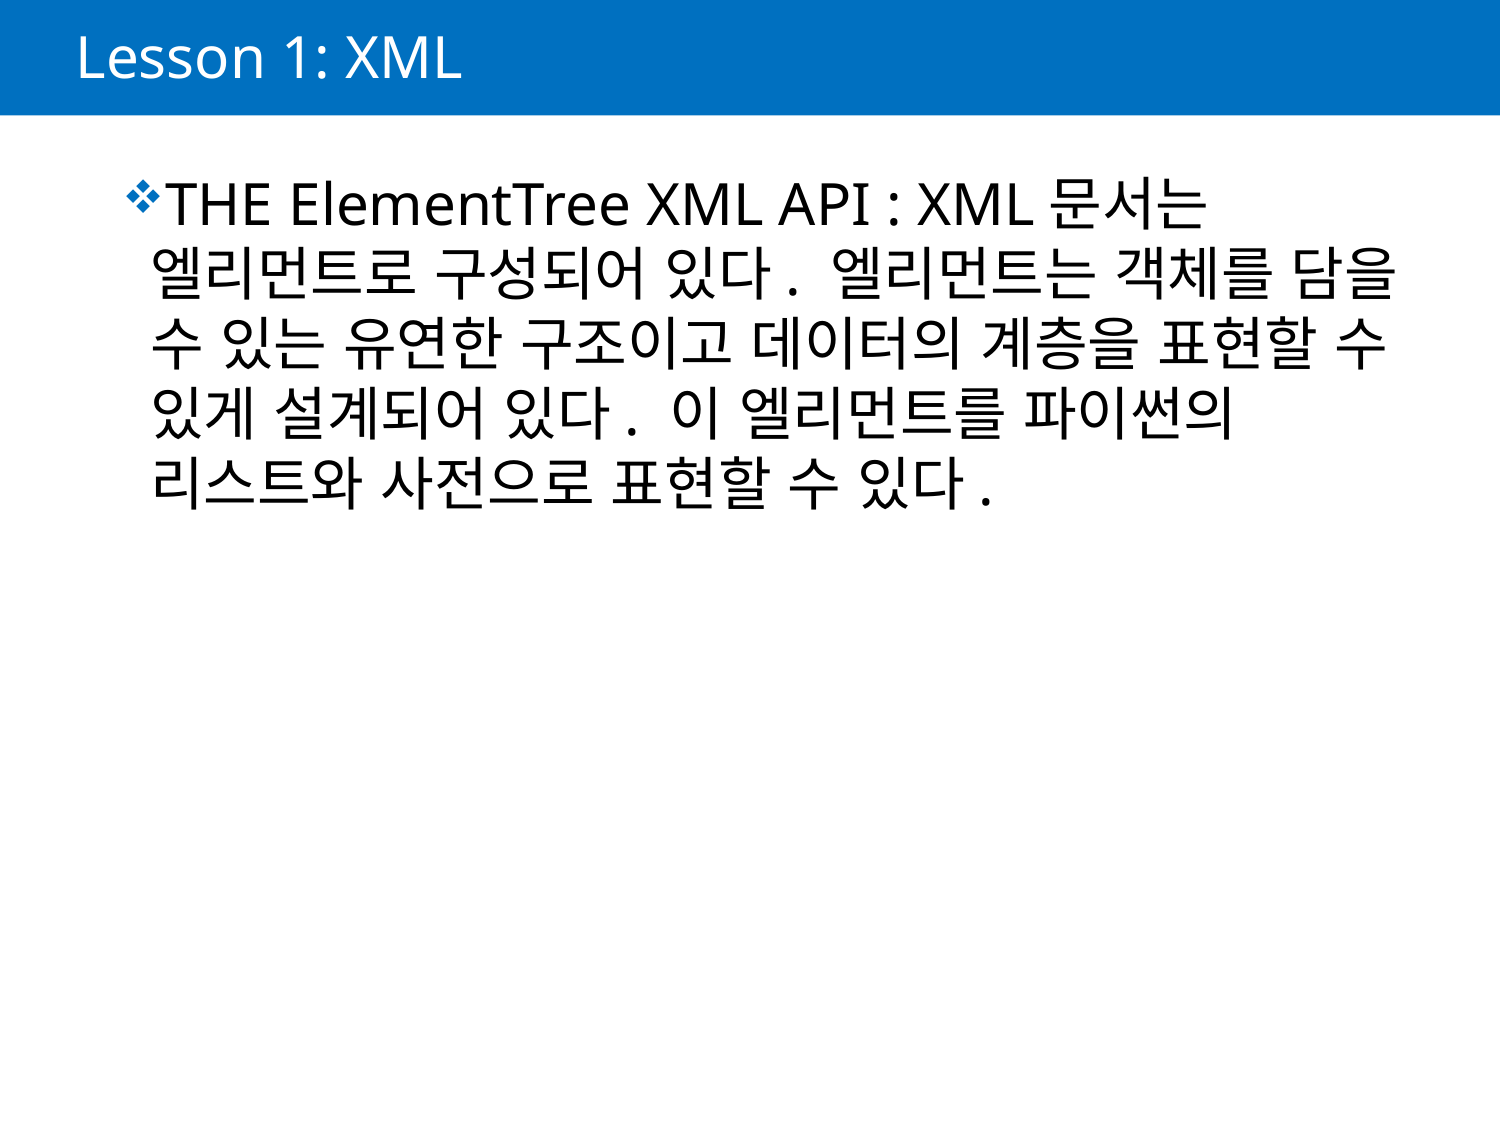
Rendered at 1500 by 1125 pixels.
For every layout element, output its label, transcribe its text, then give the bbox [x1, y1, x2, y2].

title Lesson 1: XML [75, 0, 1351, 122]
list THE ElementTree XML API : XML문서는 엘리먼트로 구성되어 있다. 엘리먼트는 객체를 담을 수 있는 유연한 구조이고 데이터의 계층을 표현할 수 있게 설계되어 있다. 이 엘리먼트를 파이썬의 리스트와 사전으로 표현할 수 있다. [74, 167, 1408, 1013]
